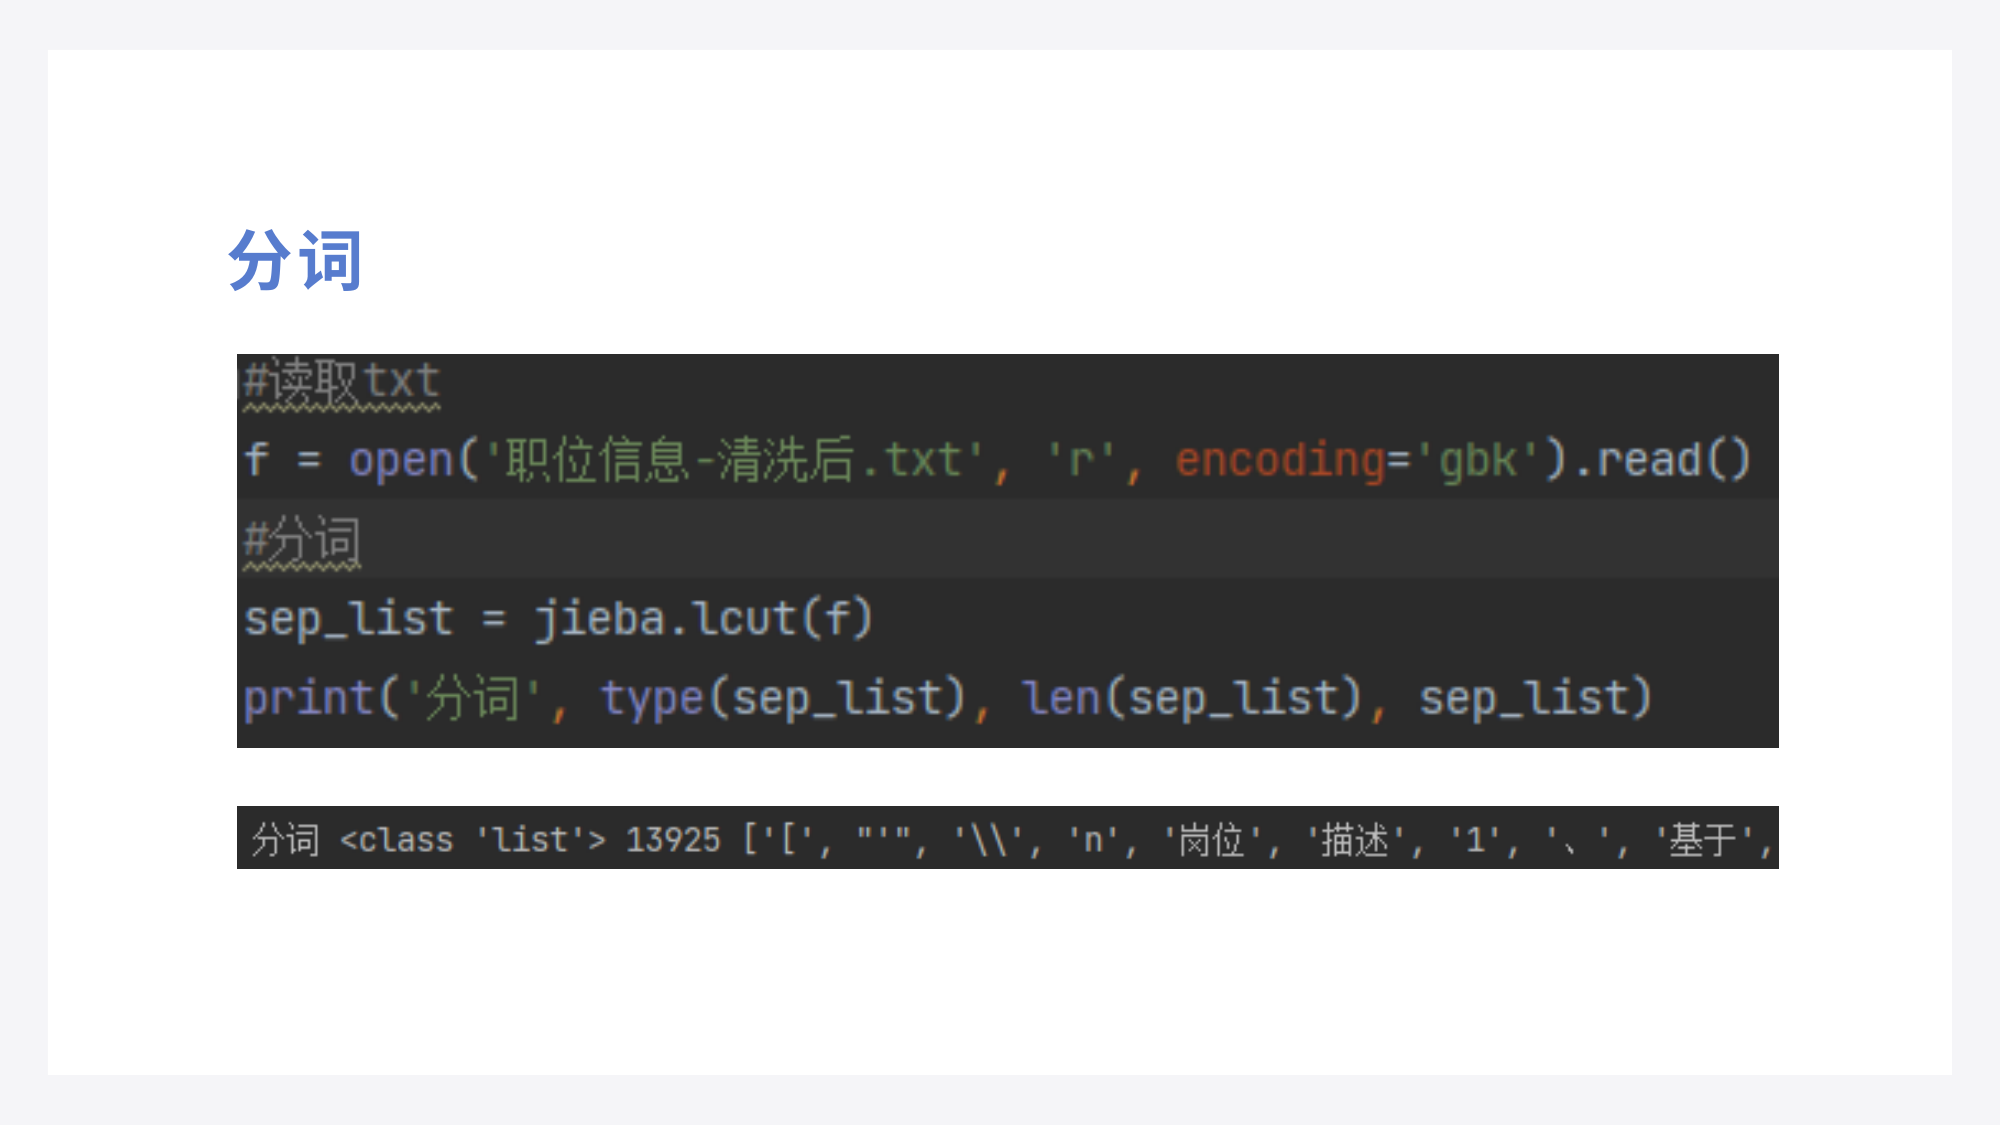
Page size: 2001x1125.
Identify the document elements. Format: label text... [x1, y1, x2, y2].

picture [237, 806, 1779, 870]
picture [237, 354, 1779, 748]
list [210, 354, 1790, 921]
title 分词 [210, 199, 1790, 318]
